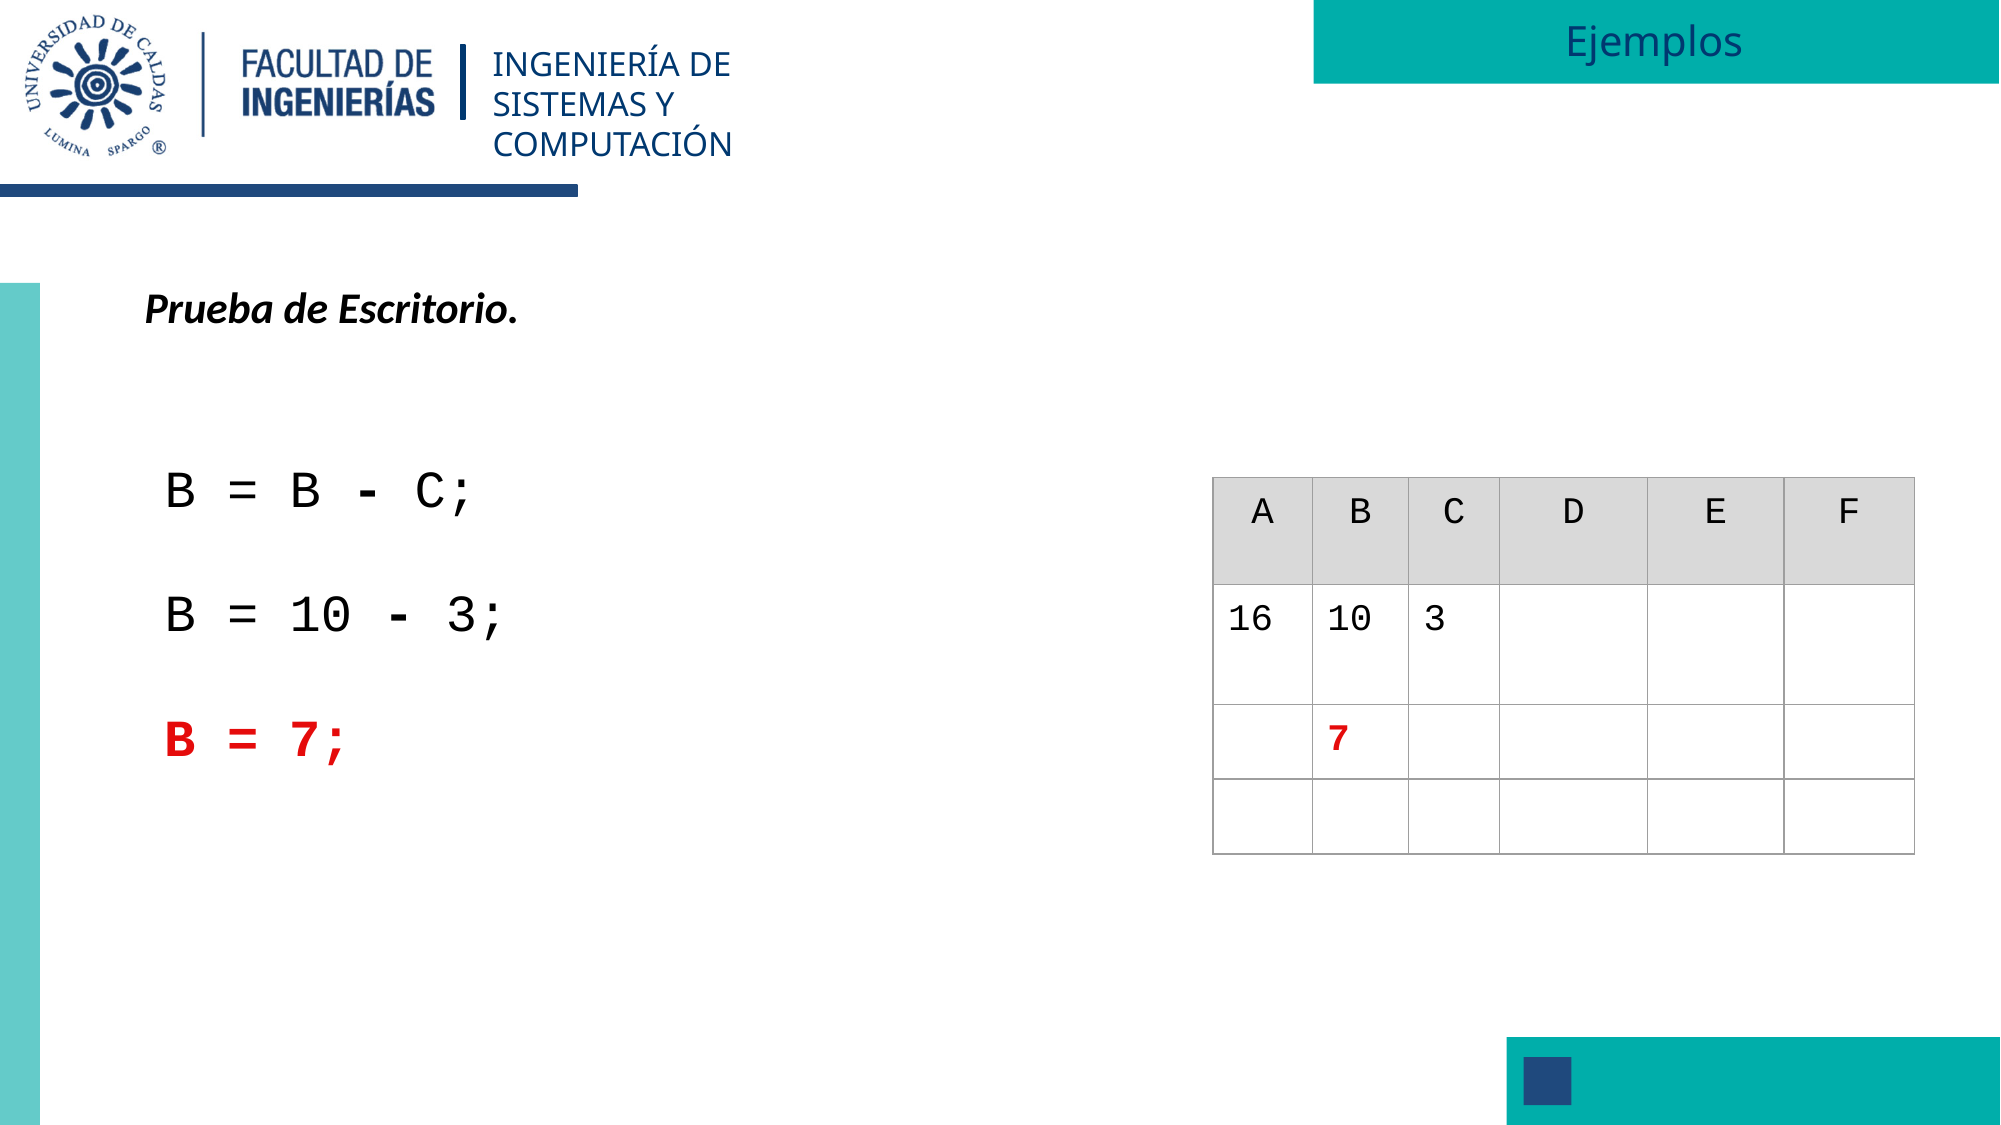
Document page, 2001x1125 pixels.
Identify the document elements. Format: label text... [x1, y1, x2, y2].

table_cell 3 [1409, 585, 1499, 704]
text_box B = B - C; B = 10 - 3; B = 7; [149, 439, 1084, 783]
table_cell [1648, 585, 1783, 704]
table_header A [1214, 478, 1312, 584]
table_header C [1409, 478, 1499, 584]
table_cell [1500, 585, 1647, 704]
table_cell [1648, 705, 1783, 778]
text_box Ejemplos [1311, 0, 1998, 80]
text_box [0, 282, 40, 1125]
table_cell [1785, 705, 1914, 778]
table_cell [1500, 780, 1647, 853]
table_cell [1409, 705, 1499, 778]
table_cell [1648, 780, 1783, 853]
table_cell [1214, 780, 1312, 853]
table_header F [1785, 478, 1914, 584]
table_cell 7 [1313, 705, 1408, 778]
text_box Prueba de Escritorio. [129, 264, 1900, 348]
text_box [1313, 0, 1999, 84]
table_cell [1313, 780, 1408, 853]
table_header B [1313, 478, 1408, 584]
table_cell [1785, 585, 1914, 704]
text_box [1523, 1057, 1572, 1106]
table_cell [1785, 780, 1914, 853]
table_cell [1214, 705, 1312, 778]
table_header E [1648, 478, 1783, 584]
text_box INGENIERÍA DE SISTEMAS Y COMPUTACIÓN [477, 28, 841, 179]
table_cell [1409, 780, 1499, 853]
table_cell 16 [1214, 585, 1312, 704]
text_box [1506, 1037, 2000, 1125]
table_header D [1500, 478, 1647, 584]
table_cell 10 [1313, 585, 1408, 704]
table_cell [1500, 705, 1647, 778]
text_box [0, 184, 578, 197]
picture [0, 0, 464, 173]
